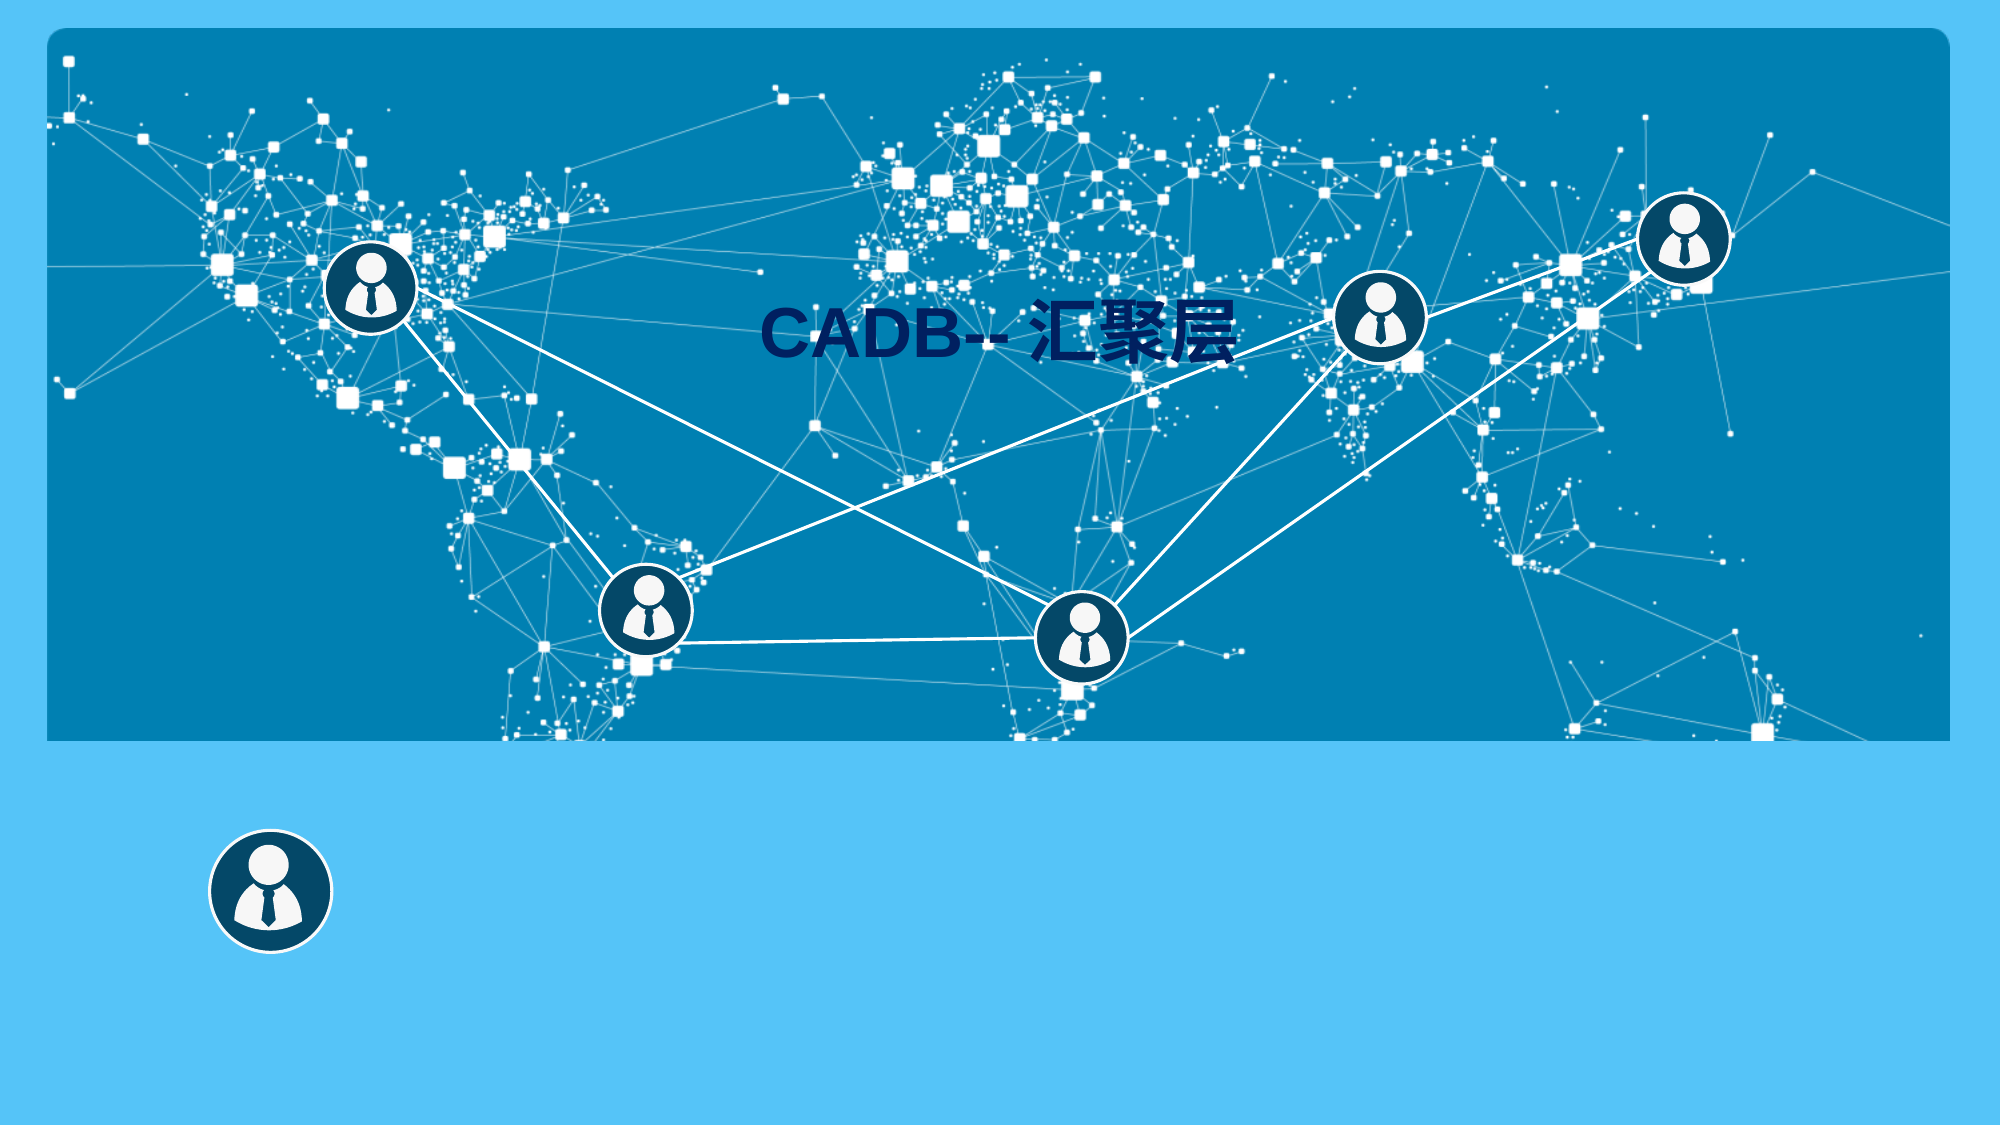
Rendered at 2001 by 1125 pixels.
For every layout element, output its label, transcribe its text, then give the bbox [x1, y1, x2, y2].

picture [1731, 629, 1738, 637]
picture [54, 376, 60, 383]
picture [366, 400, 384, 416]
picture [265, 142, 280, 154]
picture [685, 558, 691, 568]
picture [1766, 674, 1772, 683]
picture [438, 452, 484, 487]
picture [1218, 133, 1234, 152]
picture [950, 479, 956, 486]
picture [537, 640, 552, 673]
picture [1520, 424, 1604, 438]
picture [1380, 156, 1392, 172]
picture [560, 499, 565, 512]
picture [1717, 559, 1726, 565]
picture [1018, 100, 1025, 107]
picture [1090, 685, 1098, 691]
picture [1049, 100, 1062, 108]
picture [1146, 415, 1161, 436]
picture [1767, 132, 1773, 140]
picture [204, 186, 219, 216]
picture [1238, 648, 1245, 654]
picture [1531, 387, 1538, 394]
picture [317, 381, 329, 392]
picture [1333, 429, 1341, 438]
picture [47, 28, 60, 41]
picture [238, 163, 250, 174]
picture [218, 206, 248, 223]
picture [1445, 160, 1452, 170]
picture [1593, 700, 1603, 707]
picture [1028, 91, 1034, 101]
picture [1535, 532, 1543, 539]
picture [1477, 471, 1490, 486]
picture [346, 129, 353, 135]
picture [1111, 429, 1133, 448]
picture [935, 122, 944, 128]
picture [1326, 409, 1333, 415]
picture [1351, 381, 1360, 392]
picture [930, 168, 971, 184]
picture [1010, 731, 1034, 741]
picture [425, 452, 436, 460]
picture [456, 508, 479, 534]
picture [554, 718, 571, 741]
picture [331, 381, 362, 409]
picture [645, 539, 655, 551]
picture [1095, 426, 1106, 457]
picture [671, 539, 703, 561]
picture [1414, 151, 1423, 157]
picture [1220, 163, 1238, 171]
picture [1364, 472, 1371, 481]
picture [554, 472, 560, 490]
picture [510, 395, 520, 401]
picture [1358, 394, 1366, 401]
picture [315, 112, 329, 126]
picture [612, 678, 619, 690]
picture [565, 167, 573, 178]
picture [1396, 383, 1402, 390]
picture [895, 454, 947, 486]
picture [948, 108, 1012, 161]
picture [1737, 647, 1745, 657]
picture [1177, 641, 1186, 646]
picture [270, 173, 303, 181]
picture [1499, 537, 1505, 547]
picture [897, 142, 903, 149]
picture [686, 577, 700, 593]
picture [77, 94, 86, 102]
picture [206, 218, 229, 242]
picture [1182, 159, 1218, 184]
picture [575, 727, 587, 741]
picture [882, 148, 917, 184]
picture [1471, 421, 1502, 469]
picture [1146, 393, 1161, 408]
picture [1075, 168, 1104, 184]
picture [64, 383, 84, 399]
picture [231, 284, 249, 311]
picture [1727, 428, 1733, 437]
title CADB--汇聚层 [249, 184, 1750, 381]
picture [1937, 28, 1950, 43]
picture [1751, 655, 1760, 678]
picture [1243, 125, 1255, 135]
picture [592, 700, 599, 708]
picture [1473, 396, 1478, 404]
picture [1590, 411, 1597, 419]
picture [500, 391, 509, 399]
picture [809, 416, 834, 436]
picture [1272, 158, 1351, 182]
picture [1471, 493, 1477, 501]
picture [1124, 556, 1134, 571]
picture [1128, 540, 1136, 549]
picture [469, 593, 480, 601]
picture [533, 676, 540, 701]
picture [205, 163, 214, 171]
picture [419, 437, 441, 451]
picture [1565, 719, 1583, 738]
picture [1127, 147, 1135, 156]
picture [201, 229, 210, 257]
picture [465, 392, 475, 403]
picture [775, 93, 792, 105]
picture [603, 696, 624, 728]
picture [1365, 404, 1377, 413]
picture [442, 392, 449, 398]
picture [1100, 514, 1124, 538]
picture [463, 398, 469, 405]
picture [1123, 452, 1130, 479]
picture [561, 532, 570, 543]
picture [1771, 689, 1788, 708]
picture [355, 156, 367, 184]
picture [1186, 142, 1191, 151]
picture [1357, 422, 1369, 453]
picture [1558, 488, 1570, 496]
picture [852, 159, 877, 184]
picture [456, 562, 461, 570]
picture [1045, 113, 1076, 134]
picture [957, 515, 974, 542]
picture [973, 172, 987, 184]
picture [884, 447, 894, 455]
picture [1007, 686, 1019, 693]
picture [943, 111, 950, 118]
picture [1026, 173, 1038, 184]
picture [218, 132, 243, 161]
picture [1395, 152, 1418, 178]
picture [329, 136, 348, 153]
picture [1483, 487, 1501, 515]
picture [316, 138, 324, 144]
picture [1064, 727, 1070, 735]
picture [632, 525, 642, 533]
picture [883, 483, 894, 489]
picture [1346, 441, 1355, 449]
picture [1058, 709, 1065, 717]
picture [1028, 97, 1046, 127]
picture [1117, 155, 1130, 169]
picture [63, 112, 81, 123]
picture [504, 453, 523, 471]
picture [699, 567, 712, 585]
picture [1046, 111, 1058, 117]
picture [1045, 85, 1057, 93]
picture [549, 542, 556, 549]
picture [1809, 169, 1817, 175]
picture [1426, 167, 1436, 175]
picture [1506, 546, 1561, 574]
picture [1642, 114, 1649, 164]
picture [592, 480, 599, 486]
picture [899, 448, 905, 457]
picture [1765, 684, 1770, 700]
picture [448, 546, 455, 553]
picture [1088, 702, 1095, 709]
picture [809, 94, 825, 99]
picture [1748, 714, 1778, 741]
picture [136, 133, 151, 145]
picture [1154, 149, 1166, 161]
picture [511, 443, 564, 470]
picture [206, 246, 246, 290]
picture [1076, 536, 1080, 551]
picture [1246, 156, 1263, 171]
picture [1322, 383, 1338, 404]
picture [1489, 383, 1500, 418]
picture [1221, 653, 1230, 659]
picture [557, 411, 563, 421]
picture [501, 503, 509, 514]
picture [1617, 147, 1624, 154]
picture [1208, 107, 1214, 115]
picture [410, 444, 423, 455]
picture [1032, 737, 1058, 741]
picture [446, 523, 454, 529]
picture [1005, 176, 1014, 184]
picture [964, 148, 970, 167]
picture [490, 446, 505, 463]
picture [237, 231, 248, 257]
picture [508, 668, 514, 682]
picture [460, 170, 466, 177]
picture [402, 417, 411, 434]
picture [1589, 542, 1596, 548]
picture [1011, 707, 1016, 715]
picture [1278, 146, 1287, 152]
picture [1075, 132, 1091, 146]
picture [1075, 526, 1086, 533]
picture [501, 711, 508, 741]
picture [571, 696, 577, 709]
picture [1053, 681, 1087, 705]
picture [450, 532, 461, 539]
picture [1565, 478, 1571, 488]
picture [1343, 403, 1360, 440]
picture [1090, 415, 1099, 425]
picture [526, 393, 537, 409]
picture [63, 56, 74, 68]
picture [991, 166, 998, 179]
picture [1003, 71, 1101, 85]
picture [250, 168, 266, 184]
picture [626, 656, 673, 699]
picture [473, 474, 497, 497]
picture [1481, 156, 1507, 182]
picture [250, 156, 256, 164]
picture [1092, 481, 1100, 521]
picture [596, 682, 607, 690]
picture [1486, 512, 1492, 520]
picture [1239, 139, 1263, 154]
picture [1070, 708, 1086, 720]
picture [605, 653, 624, 670]
picture [1132, 381, 1146, 392]
picture [1064, 169, 1070, 177]
picture [1424, 148, 1451, 160]
picture [976, 550, 990, 571]
picture [393, 381, 409, 405]
picture [1564, 518, 1579, 537]
picture [514, 732, 520, 739]
picture [1130, 134, 1137, 144]
picture [1535, 448, 1544, 458]
